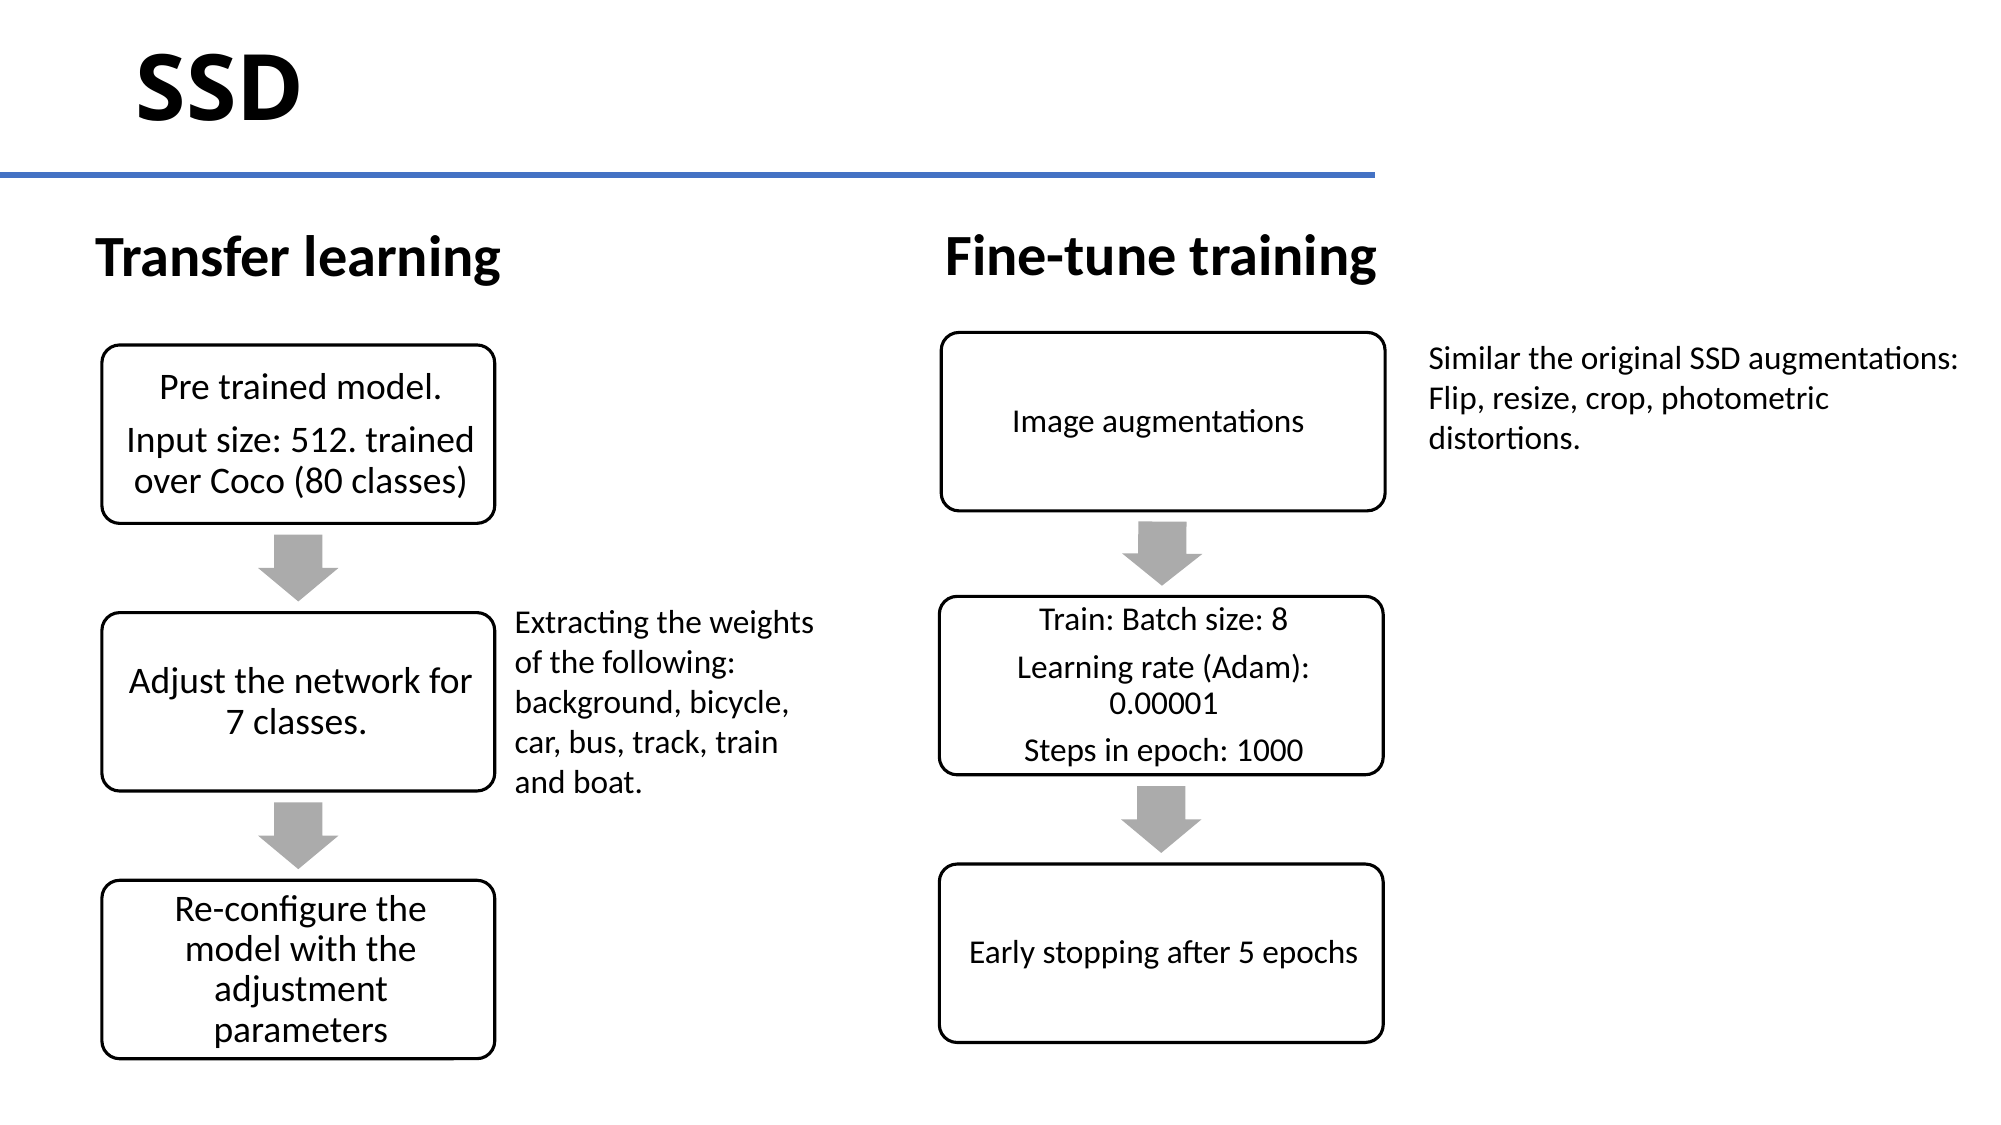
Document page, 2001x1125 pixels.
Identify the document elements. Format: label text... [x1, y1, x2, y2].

title SSD [120, 24, 456, 157]
text_box Similar the original SSD augmentations: Flip, resize, crop, photometric distortions. [1477, 328, 1982, 464]
text_box Fine-tune training [930, 210, 1392, 295]
text_box Extracting the weights of the following: background, bicycle, car, bus, track, train and boat. [622, 593, 846, 808]
text_box Transfer learning [80, 210, 517, 295]
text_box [846, 328, 1477, 1043]
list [0, 344, 622, 1059]
